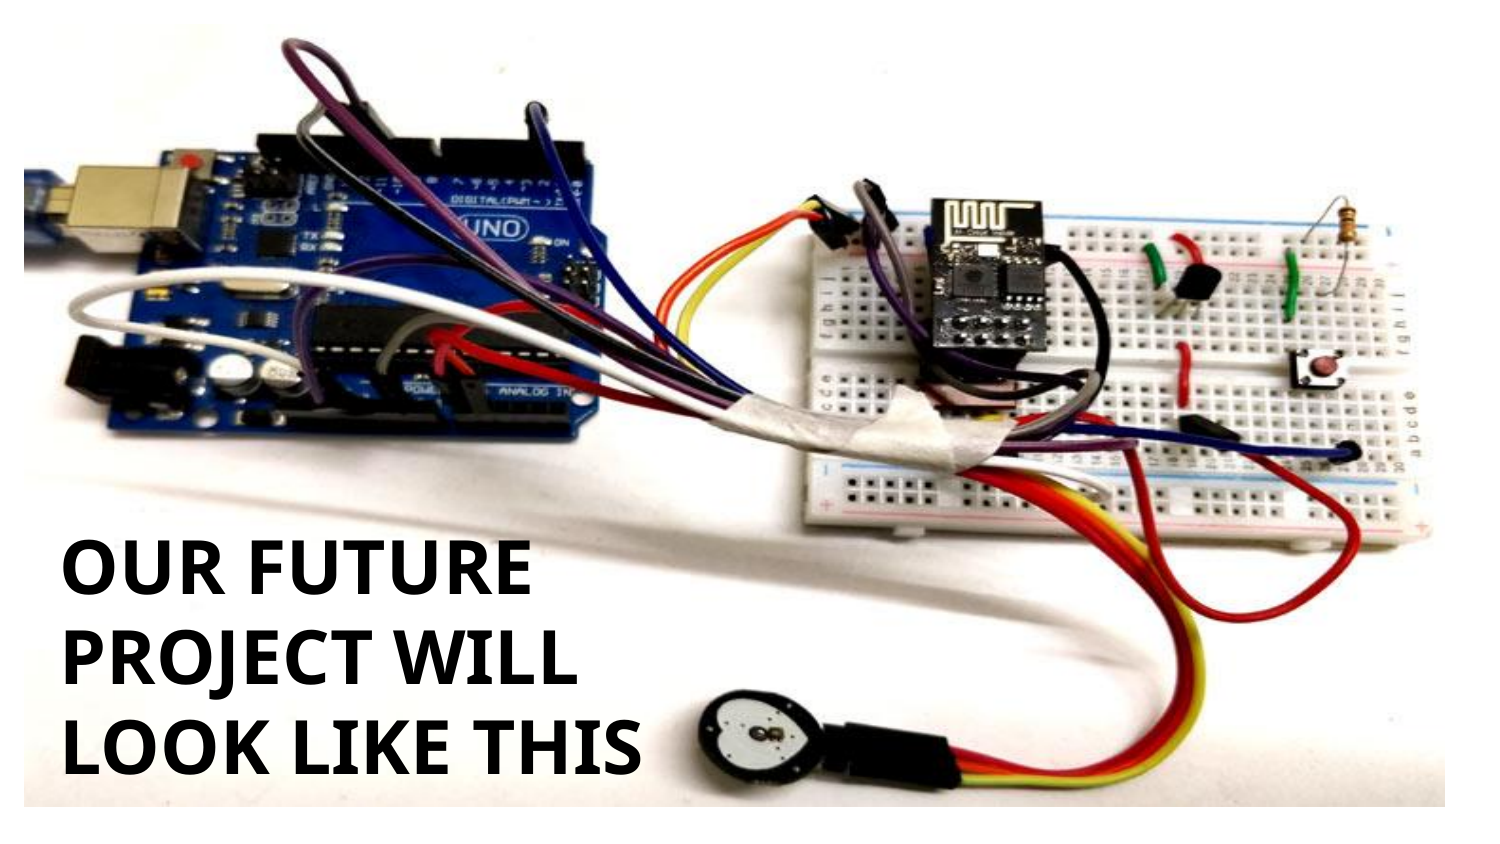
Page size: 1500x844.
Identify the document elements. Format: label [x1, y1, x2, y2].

picture [24, 24, 1445, 807]
